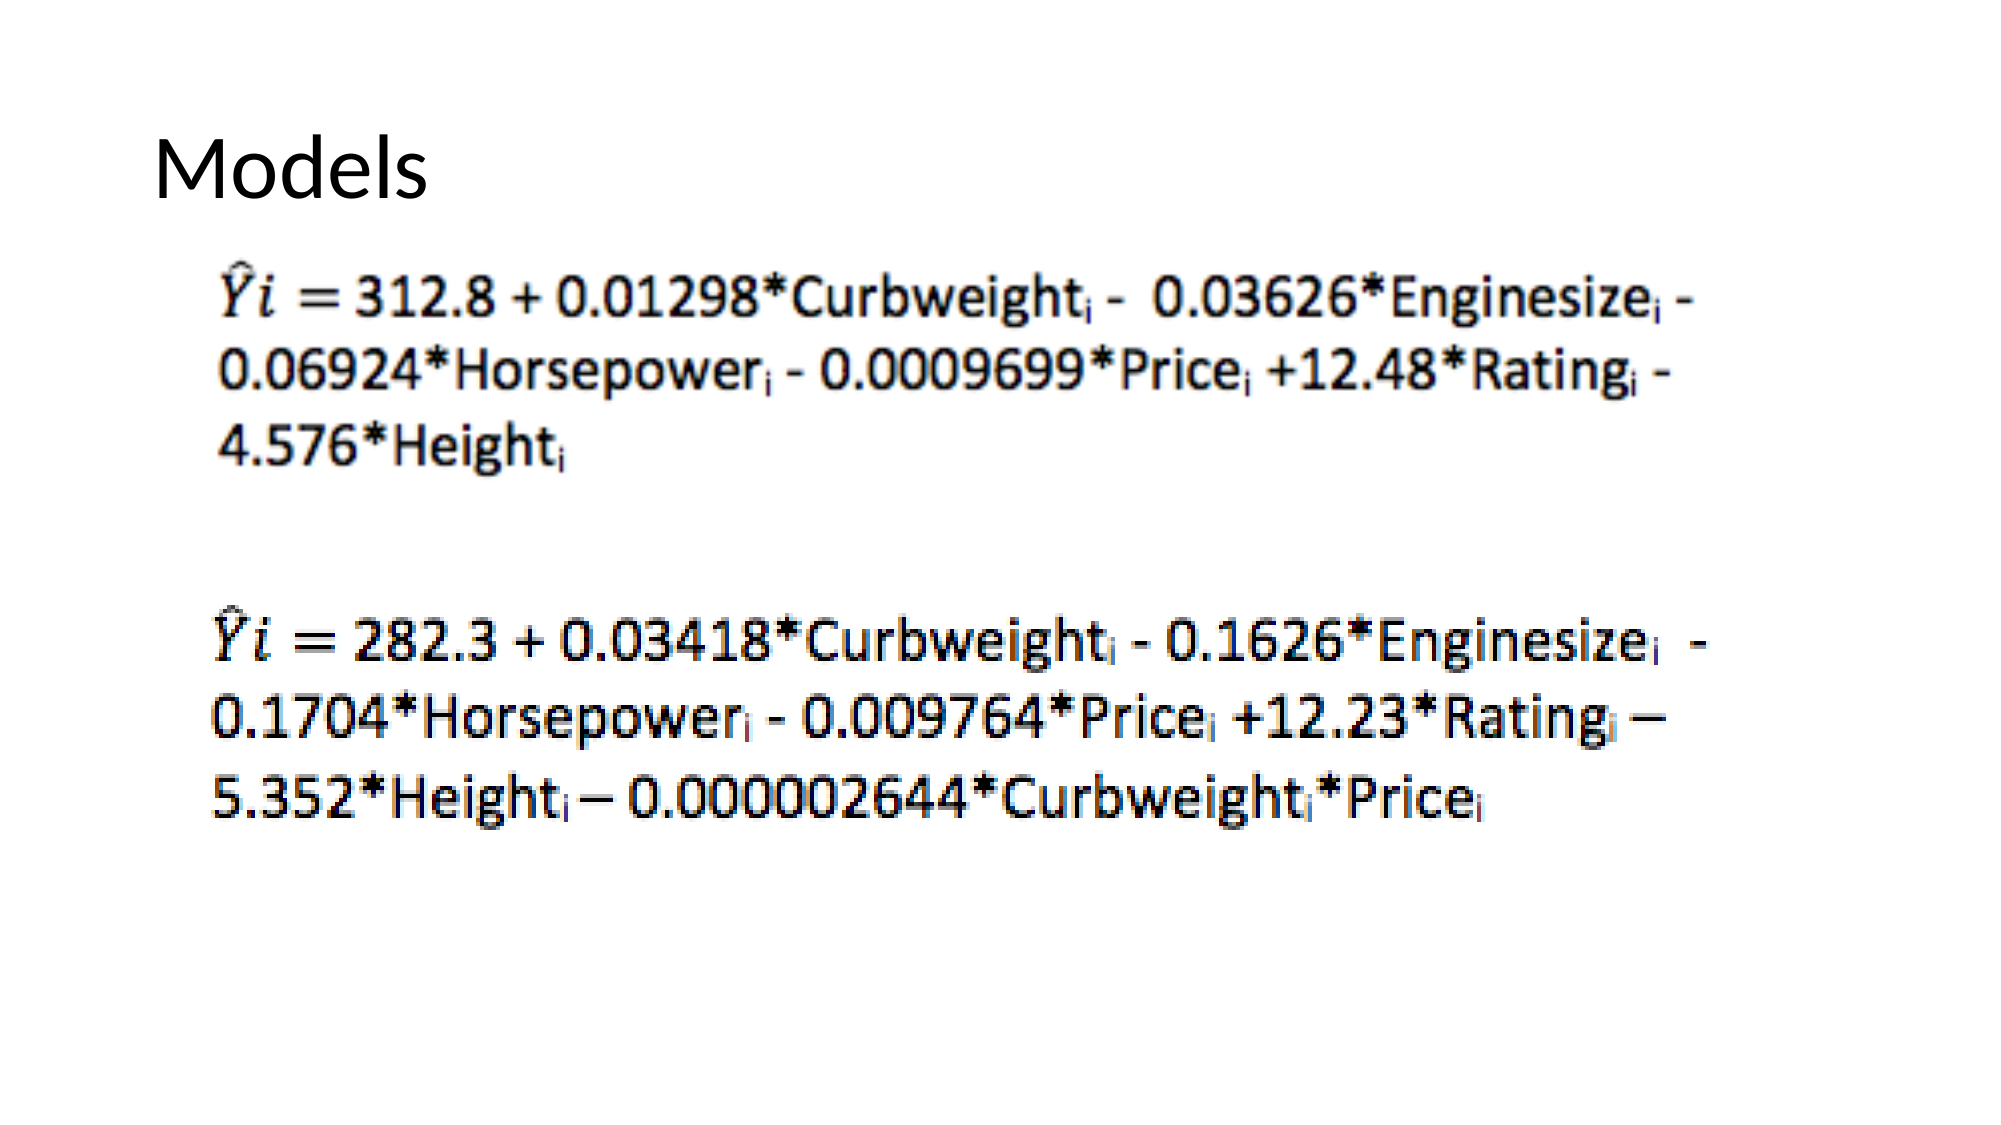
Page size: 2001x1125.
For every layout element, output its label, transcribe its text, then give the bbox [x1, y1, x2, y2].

picture [153, 235, 1796, 567]
picture [162, 581, 1863, 884]
title Models [137, 59, 1863, 278]
